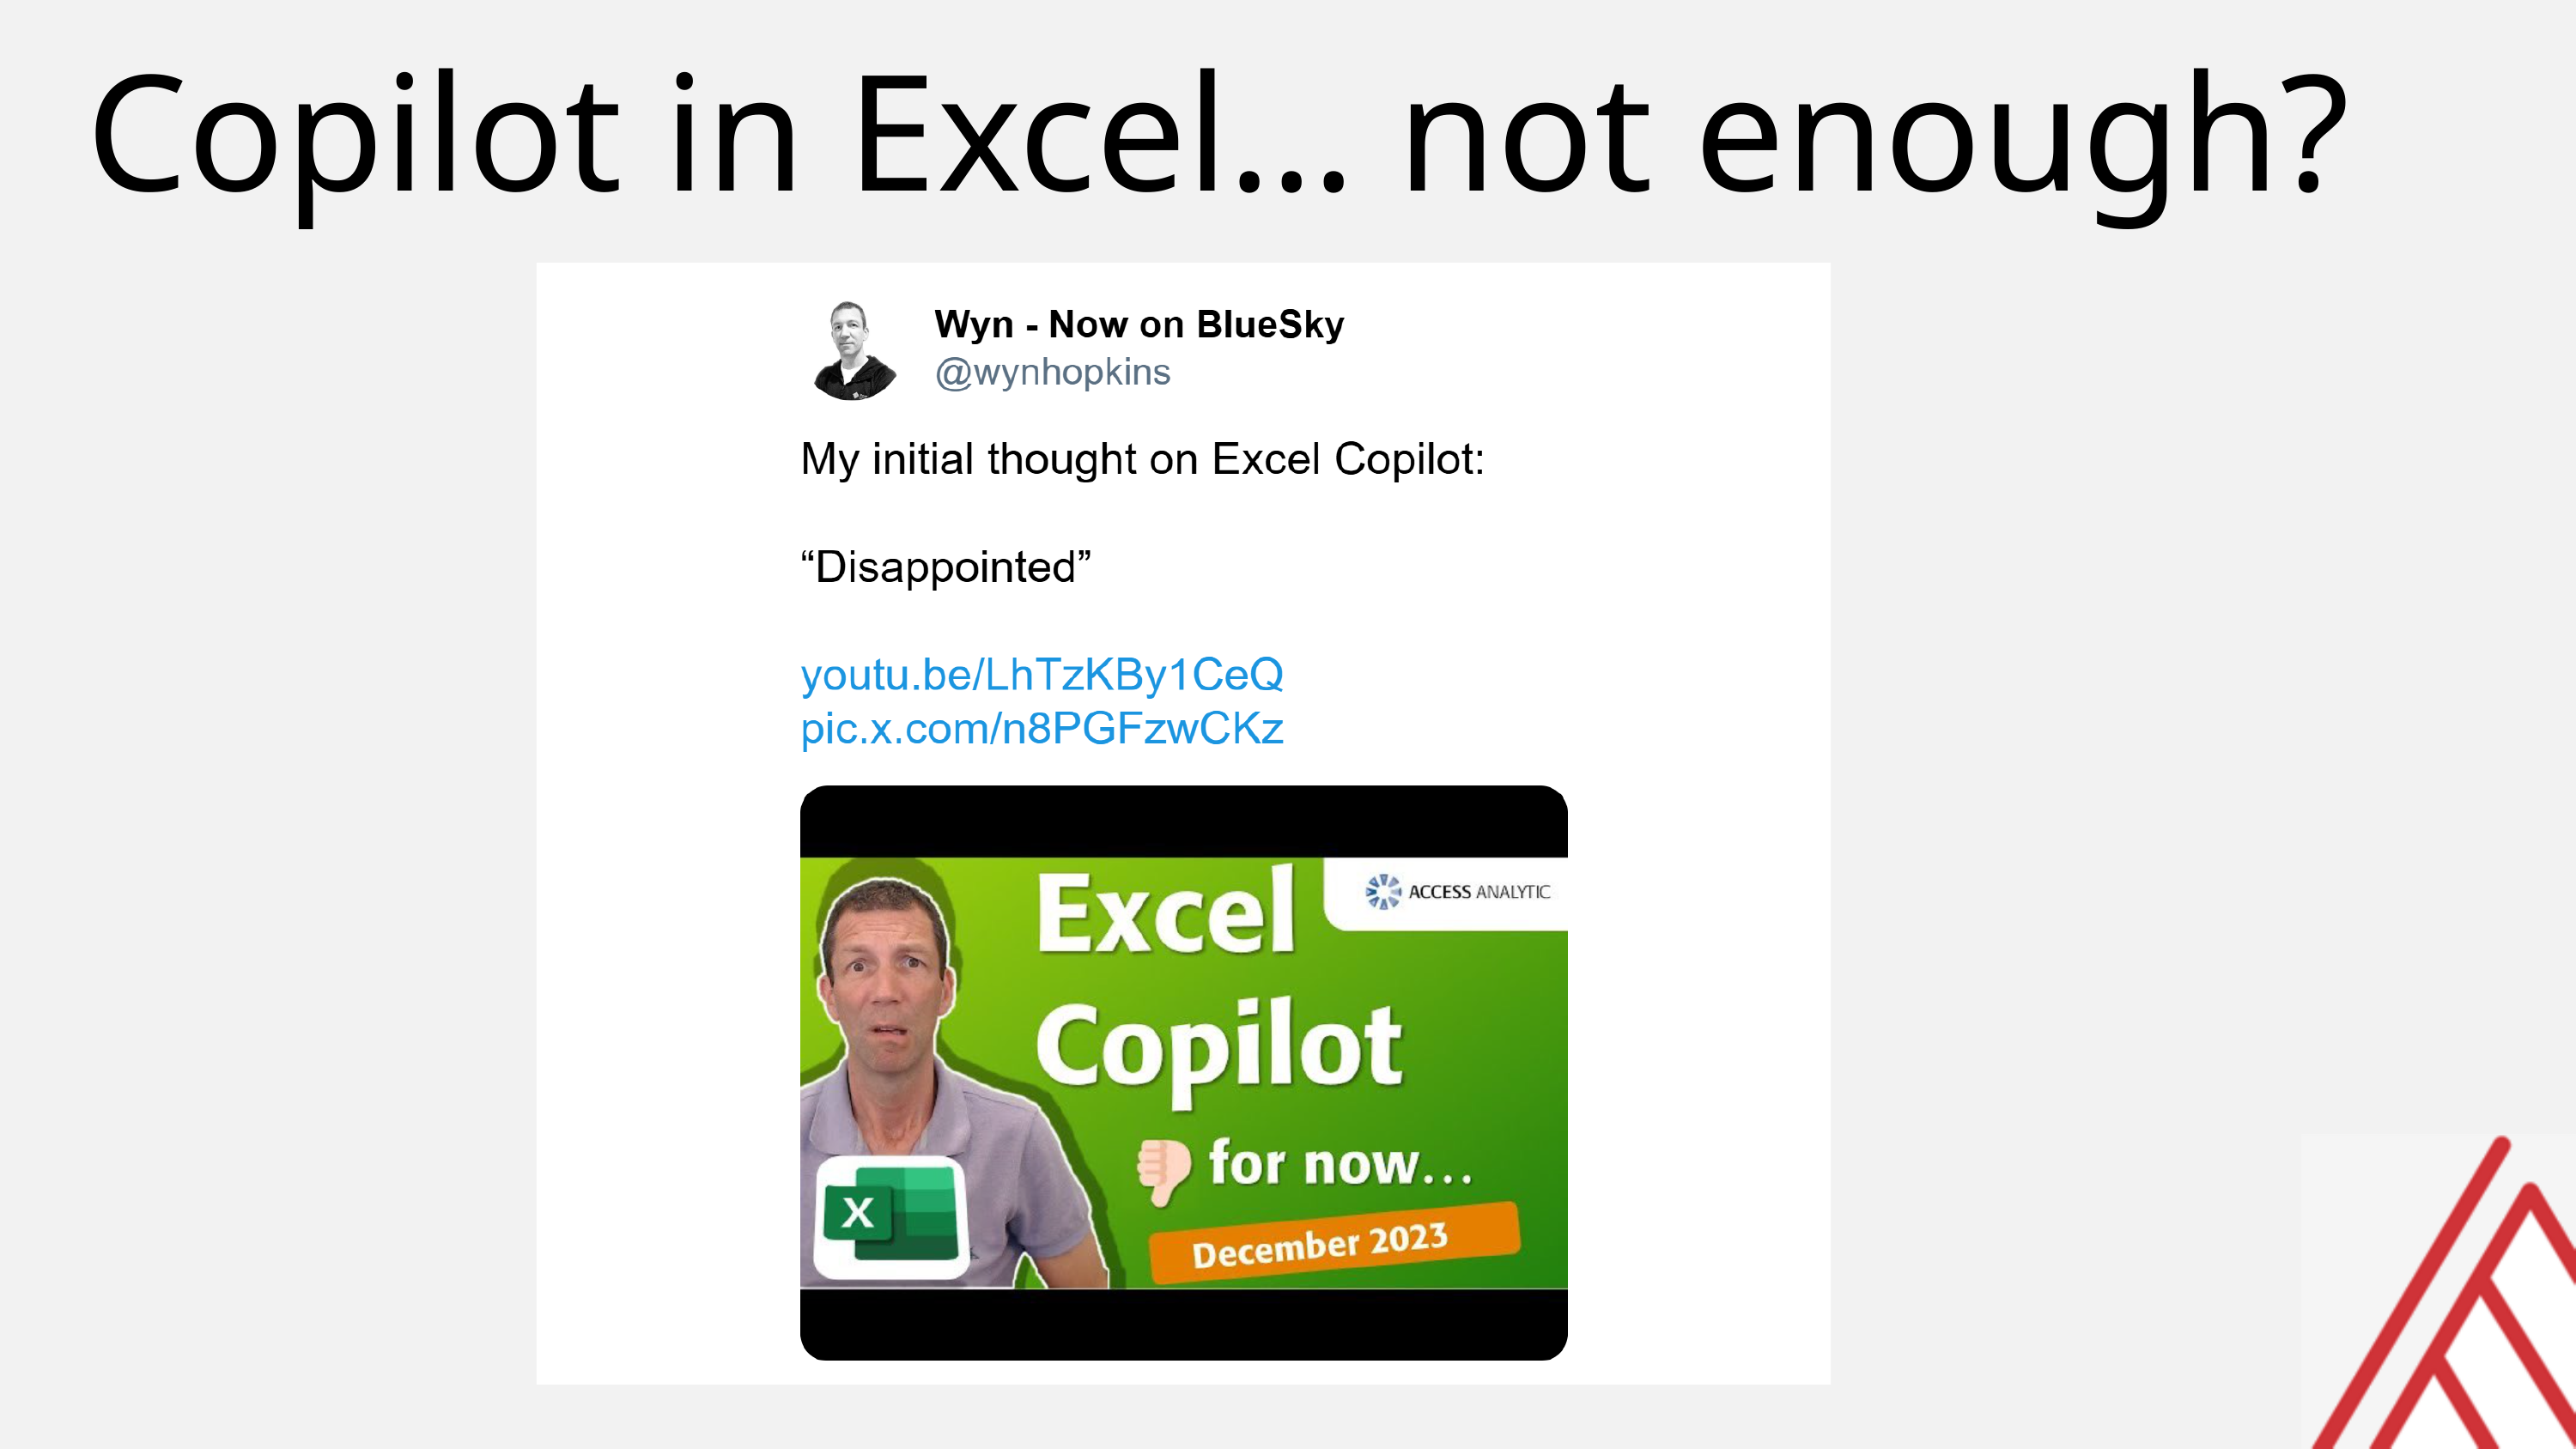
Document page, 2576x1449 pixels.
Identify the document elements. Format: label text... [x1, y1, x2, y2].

text_box Copilot in Excel… not enough? [73, 23, 2512, 230]
picture [2301, 1134, 2576, 1449]
picture [536, 262, 1832, 1385]
